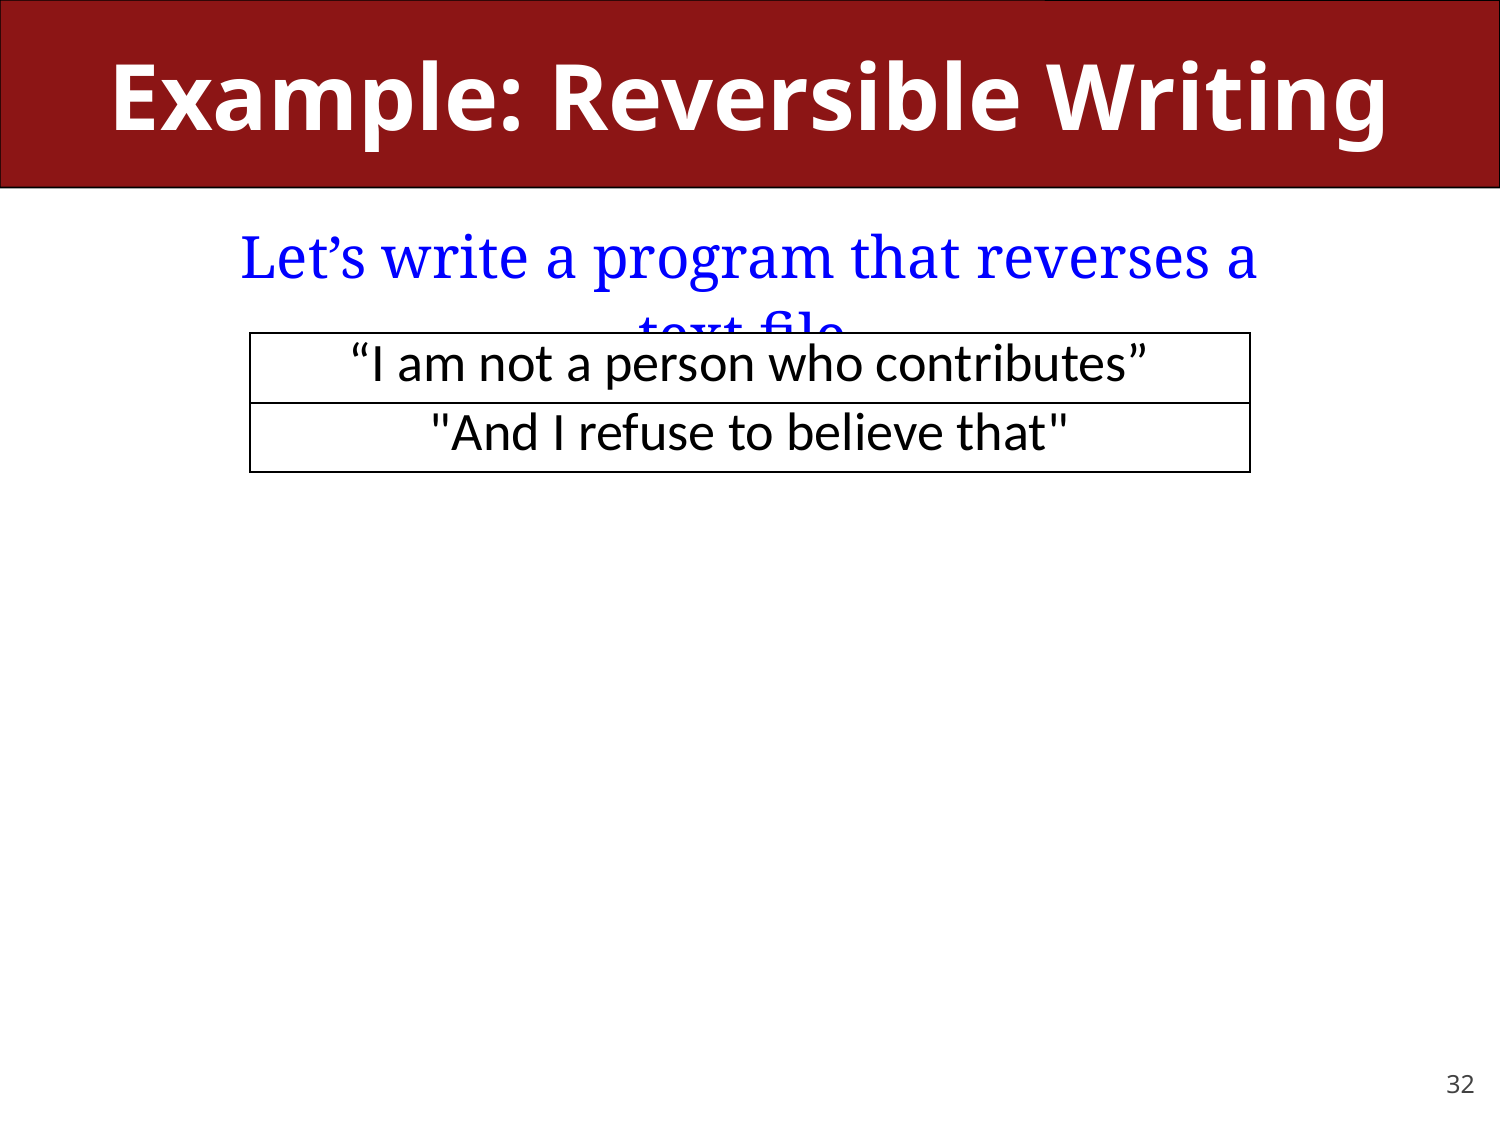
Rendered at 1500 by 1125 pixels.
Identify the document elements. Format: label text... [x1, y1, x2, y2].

table_cell "And I refuse to believe that" [251, 404, 1249, 471]
table_header “I am not a person who contributes” [251, 334, 1249, 402]
title Example: Reversible Writing [75, 0, 1425, 188]
text_box Let’s write a program that reverses a text file. [168, 204, 1332, 317]
